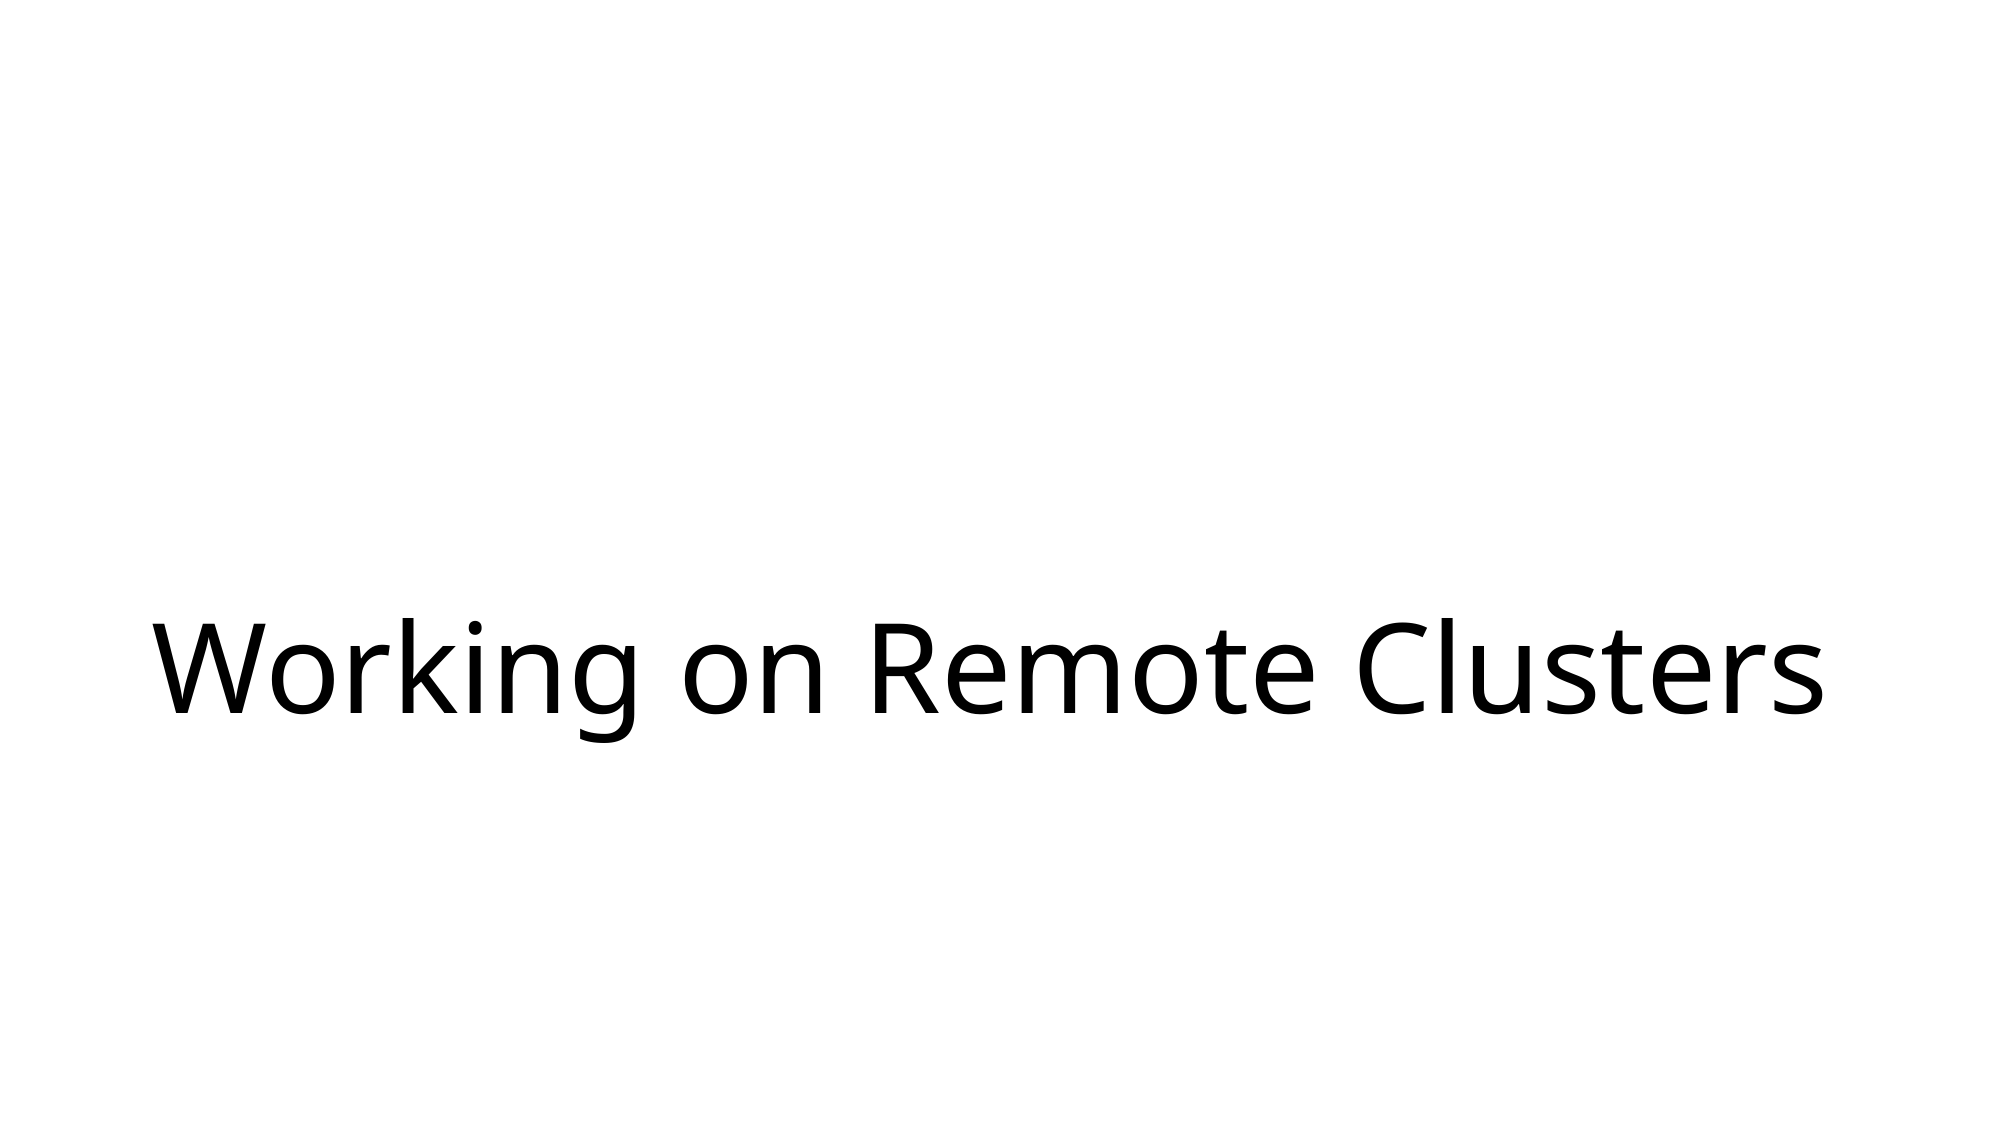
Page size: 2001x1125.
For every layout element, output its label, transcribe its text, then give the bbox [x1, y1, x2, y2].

title Working on Remote Clusters [136, 280, 1862, 749]
